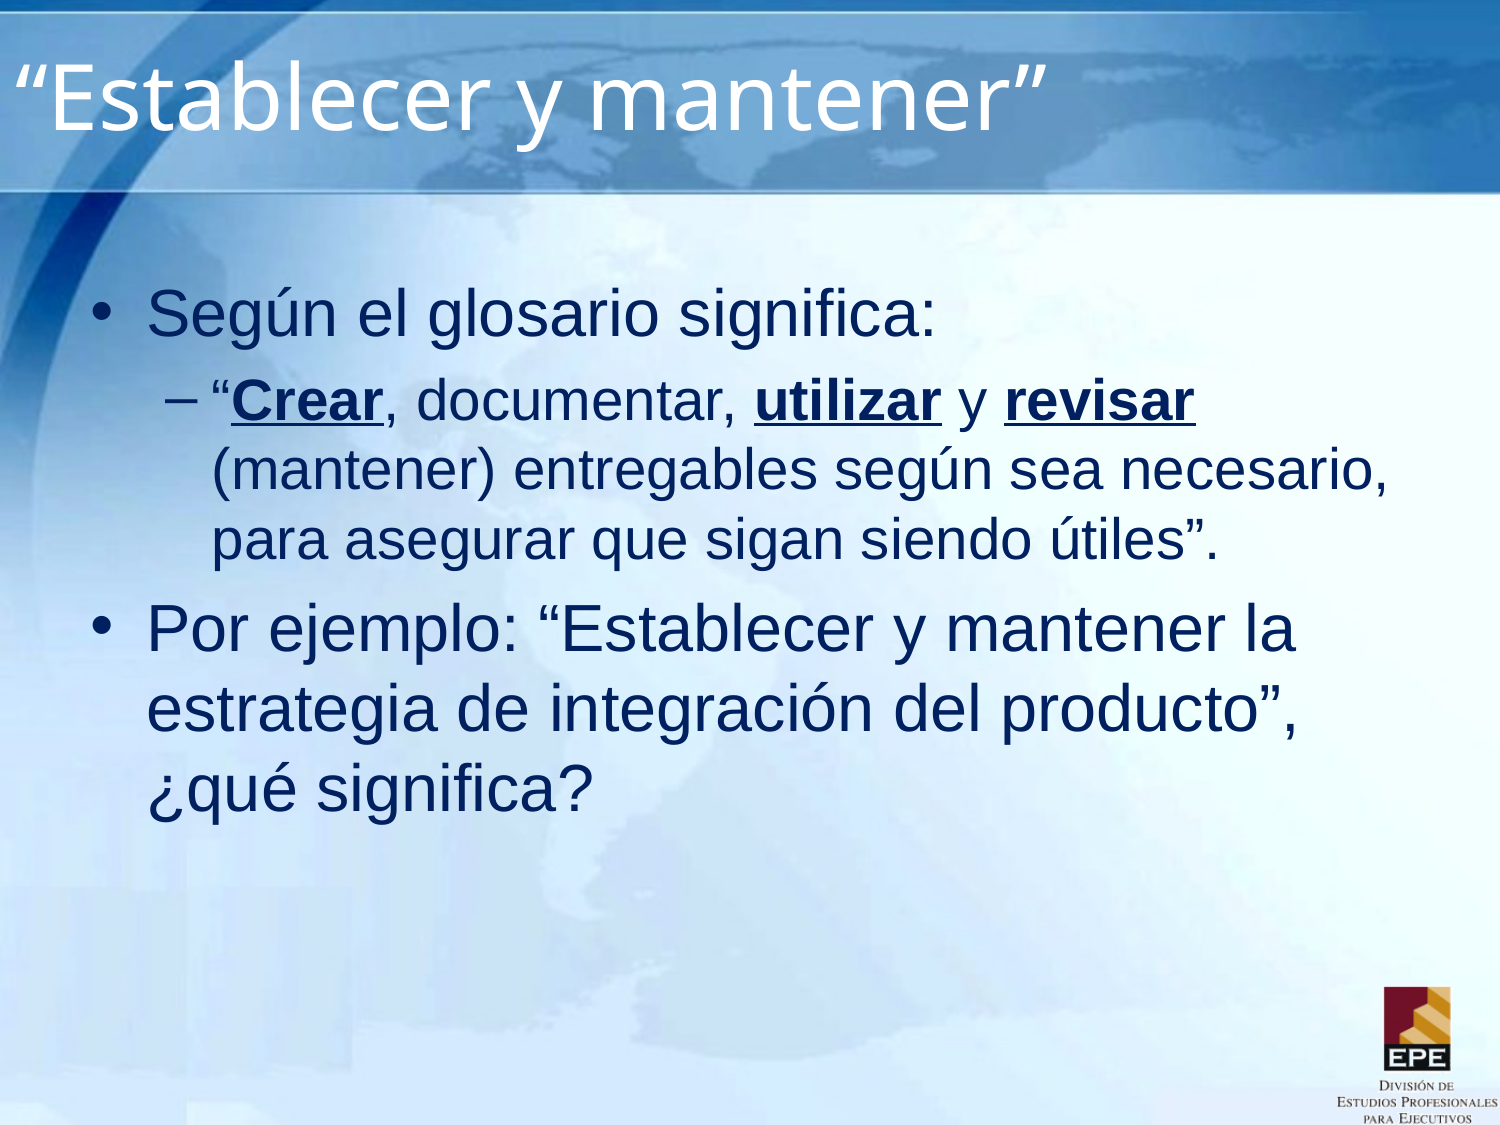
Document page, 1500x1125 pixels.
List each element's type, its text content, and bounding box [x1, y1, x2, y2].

picture [0, 188, 1500, 1125]
title “Establecer y mantener” [0, 0, 1500, 188]
list Según el glosario significa: “Crear, documentar, utilizar y revisar (mantener) entregables según sea necesario, para asegurar que sigan siendo útiles”. Por ejemplo: “Establecer y mantener la estrategia de integración del producto”, ¿qué significa? [75, 262, 1438, 1075]
